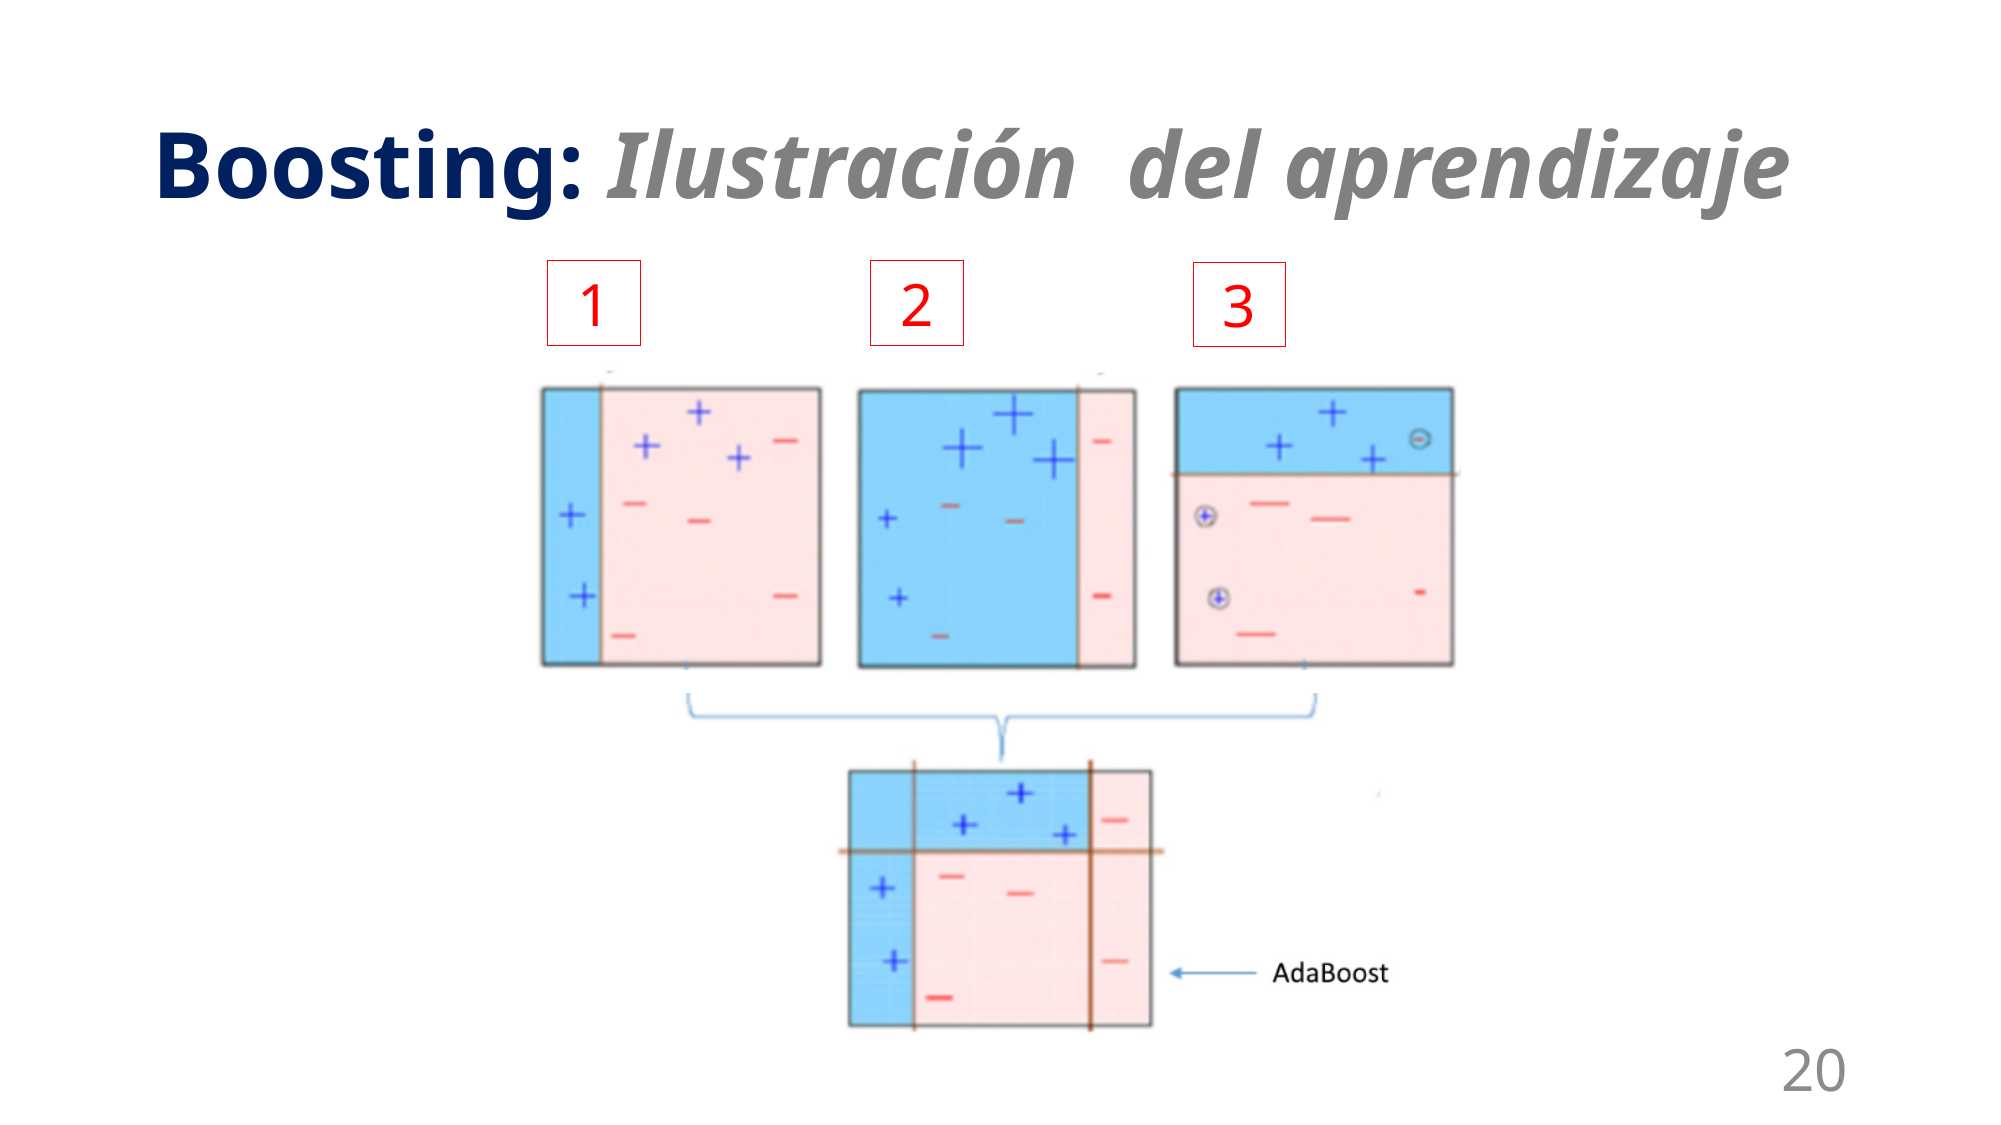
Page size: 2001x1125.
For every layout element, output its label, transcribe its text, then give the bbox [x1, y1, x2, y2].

picture [847, 368, 1153, 682]
picture [503, 693, 1497, 1058]
text_box 3 [1193, 262, 1286, 347]
text_box 2 [870, 260, 964, 346]
title Boosting: Ilustración del aprendizaje [137, 59, 1863, 278]
text_box 1 [547, 260, 641, 346]
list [503, 357, 838, 670]
slide_number 20 [1412, 1042, 1863, 1103]
picture [1162, 357, 1462, 670]
